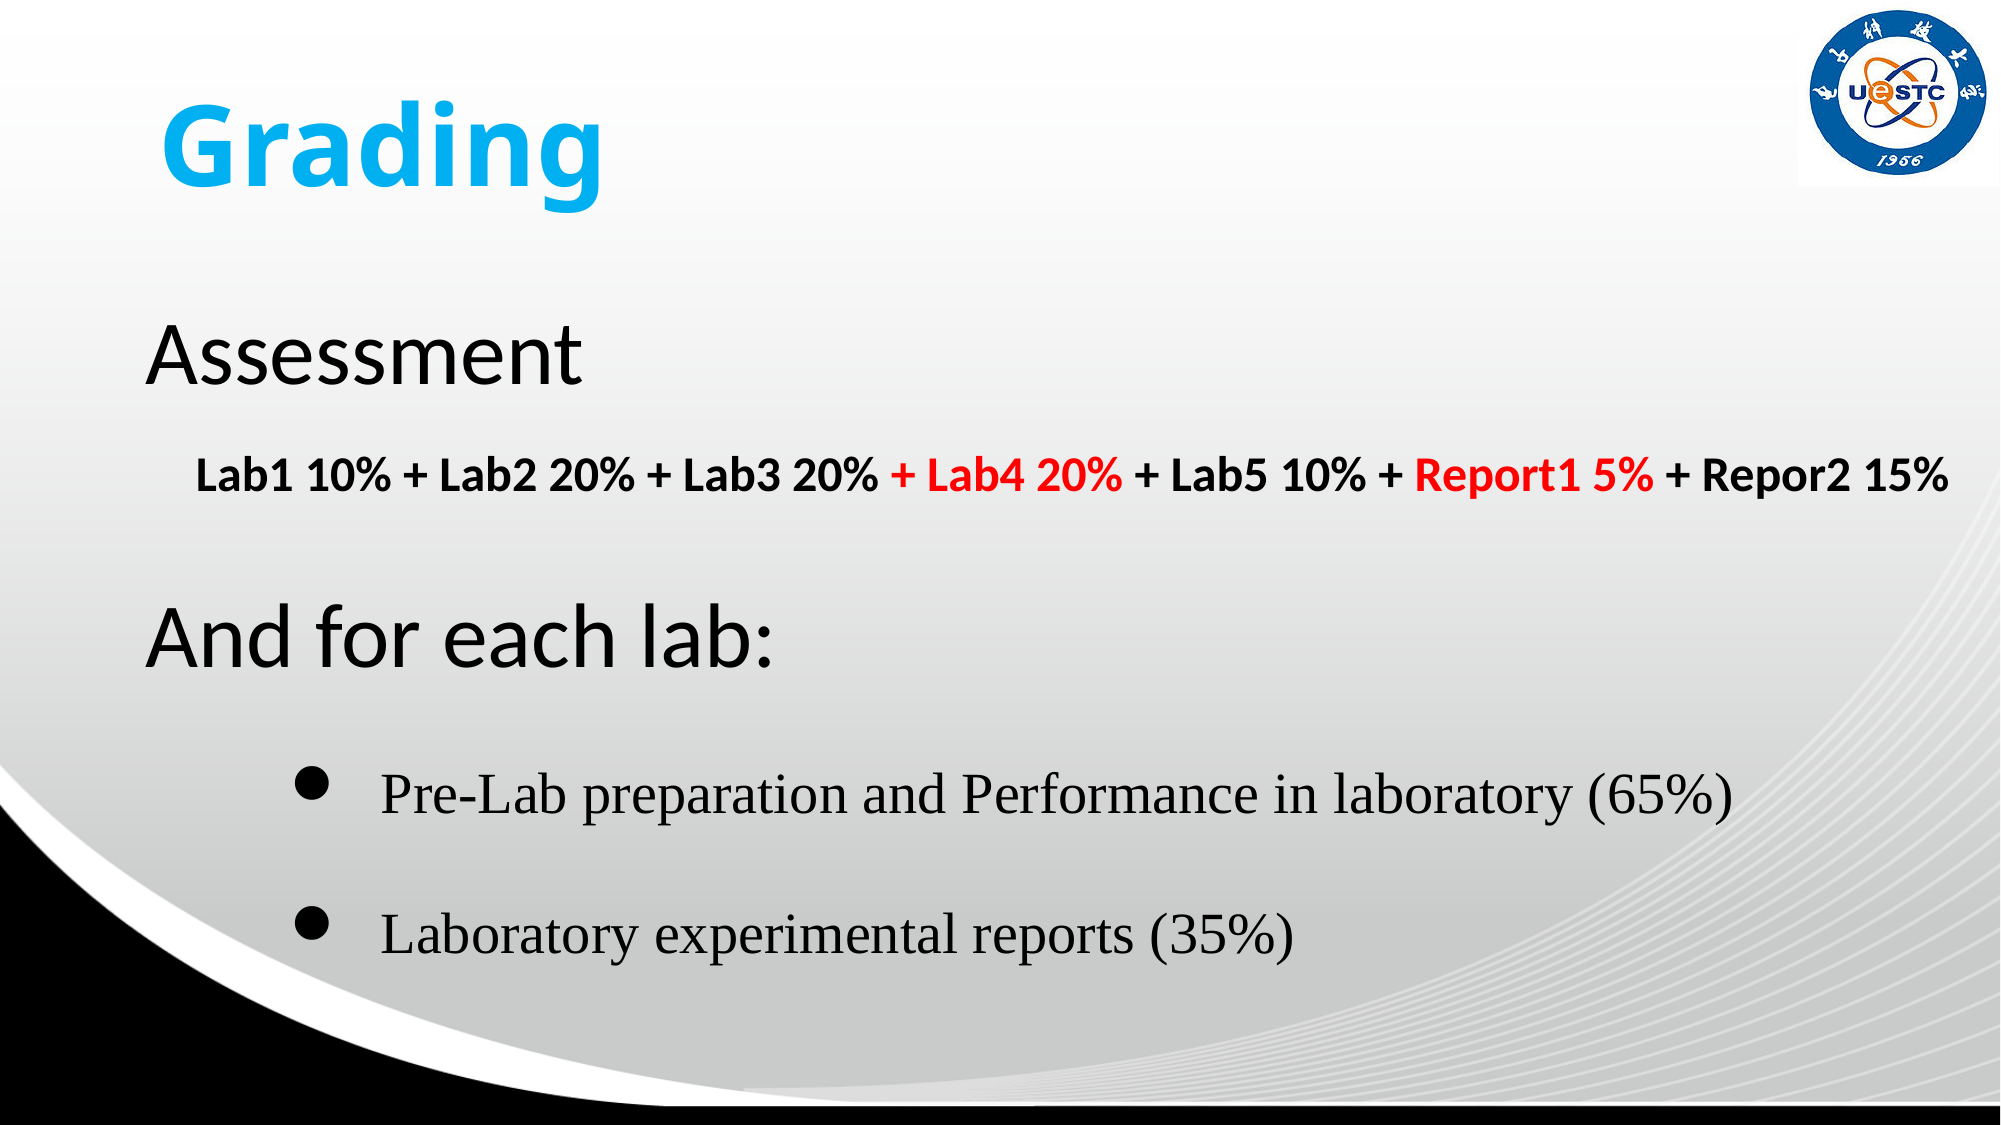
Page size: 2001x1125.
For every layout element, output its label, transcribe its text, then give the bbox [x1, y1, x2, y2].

title Grading [143, 41, 1438, 230]
picture [0, 0, 2001, 1125]
text_box Assessment Lab1 10% + Lab2 20% + Lab3 20% + Lab4 20% + Lab5 10% + Report1 5% + Repor2 15% And for each lab: Pre-Lab preparation and Performance in laboratory (65%) Laboratory experimental reports (35%) [130, 230, 2000, 1078]
